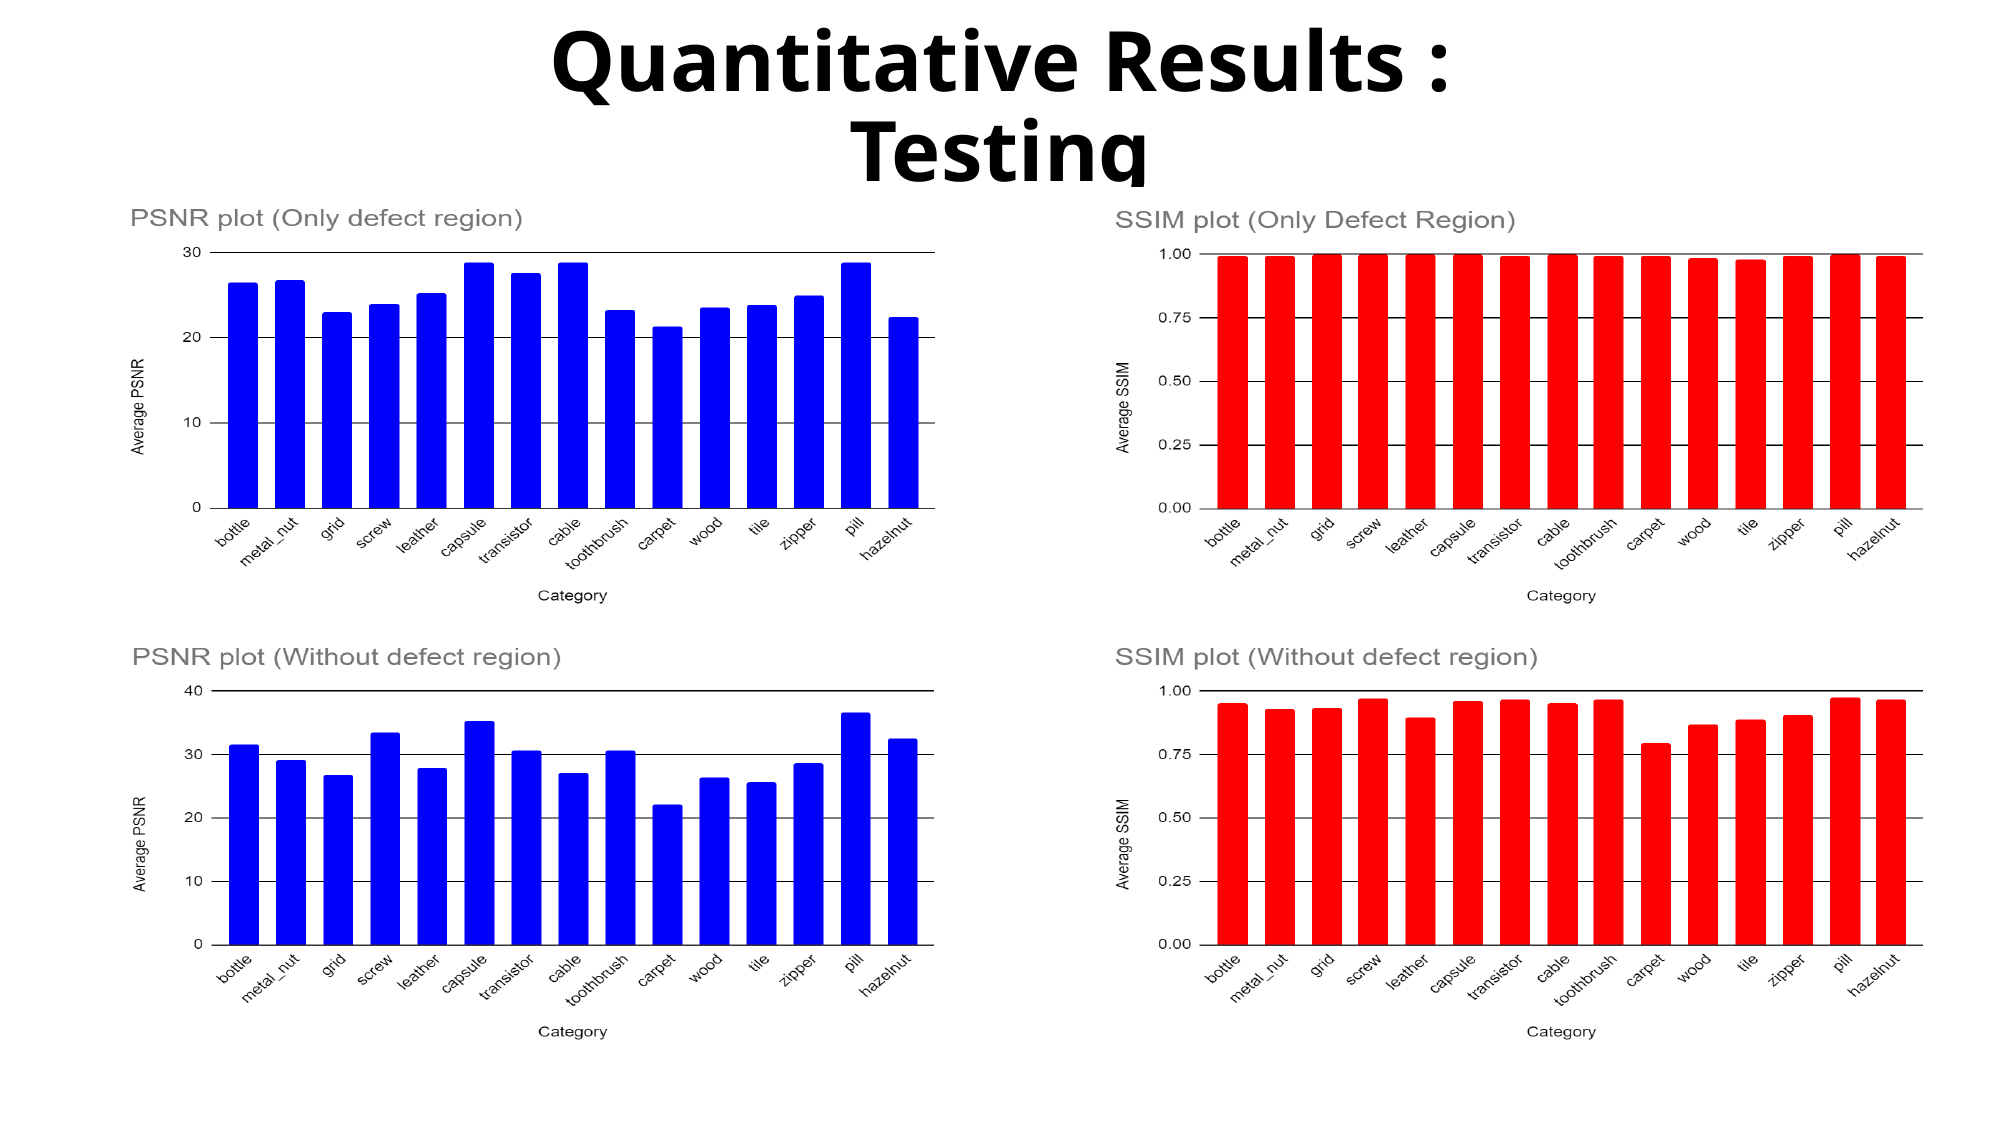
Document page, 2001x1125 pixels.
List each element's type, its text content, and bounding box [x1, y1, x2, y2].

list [103, 185, 961, 625]
title Quantitative Results : Testing [490, 0, 1512, 221]
picture [1088, 187, 1949, 1061]
picture [105, 624, 960, 1061]
